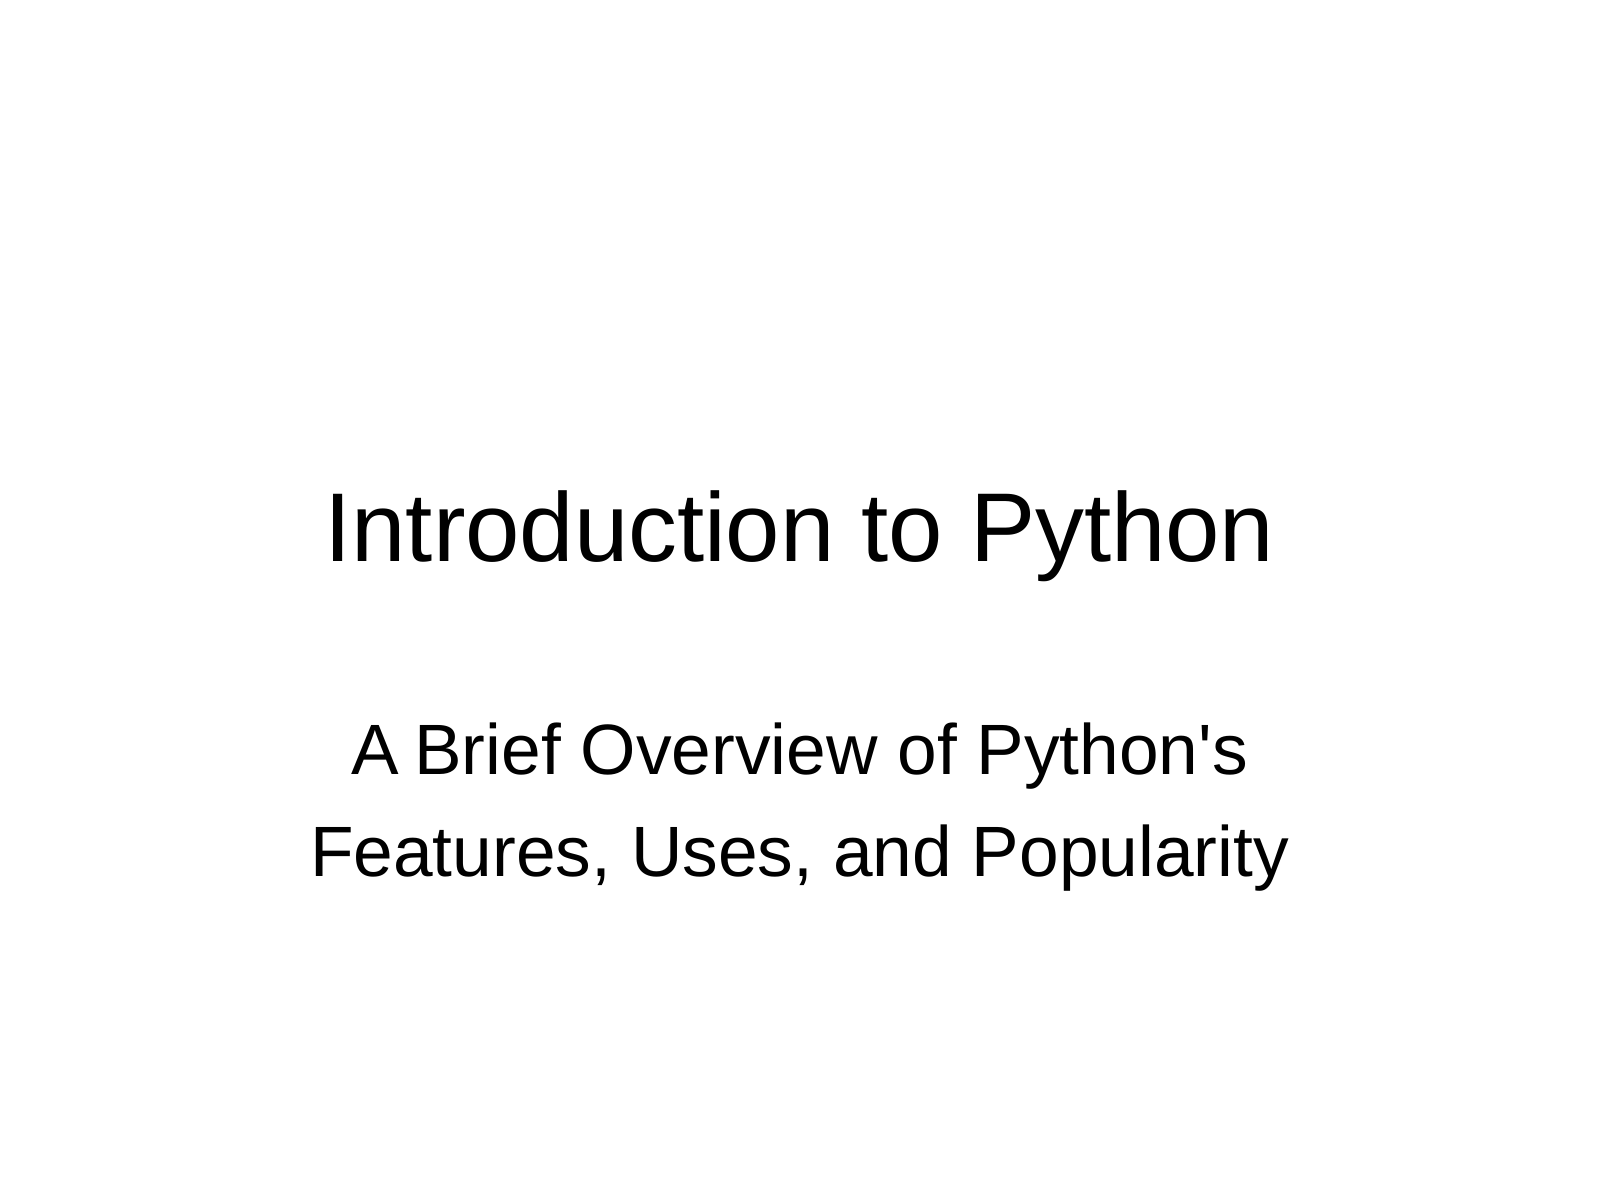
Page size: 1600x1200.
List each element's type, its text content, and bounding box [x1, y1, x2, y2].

text_box A Brief Overview of Python's Features, Uses, and Popularity [255, 687, 1345, 891]
text_box Introduction to Python [135, 441, 1465, 581]
